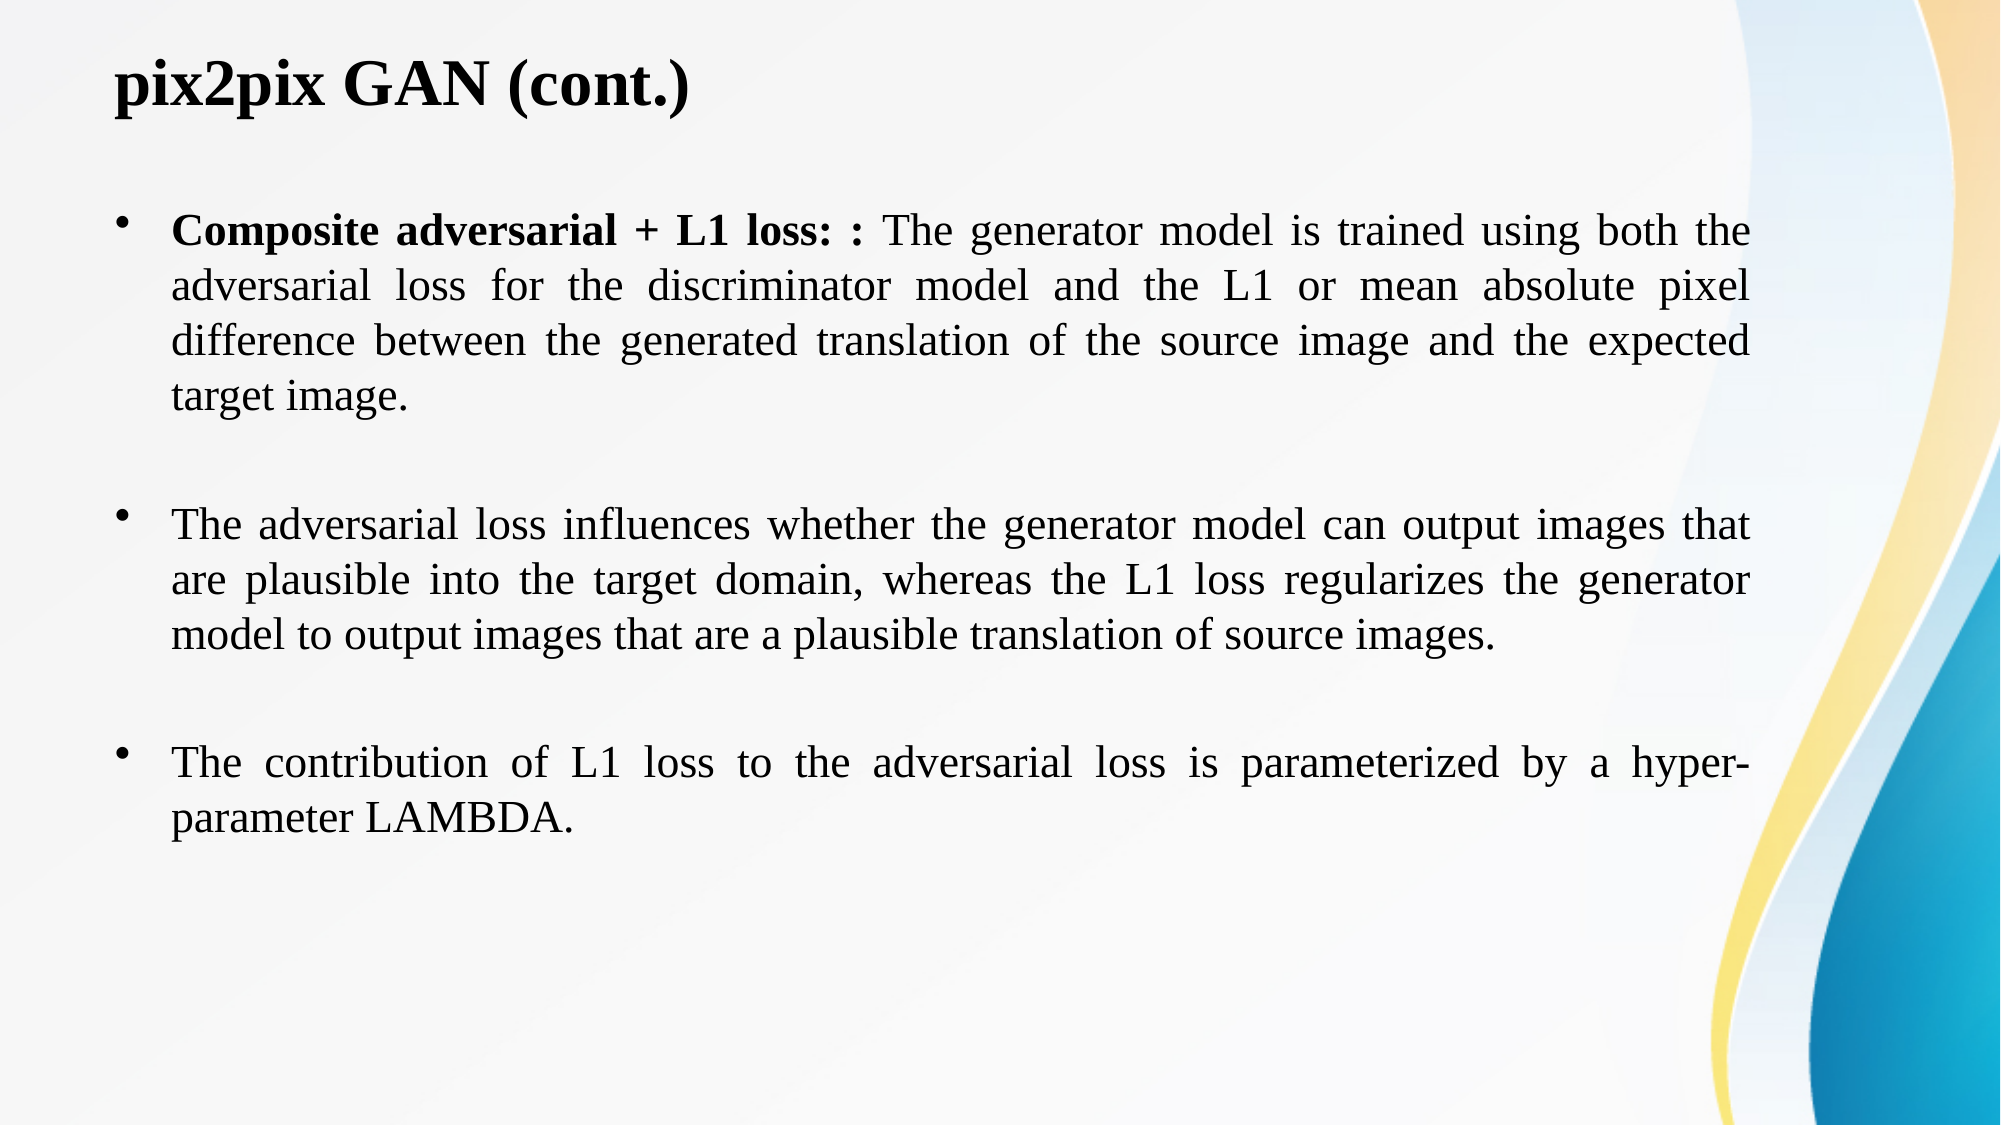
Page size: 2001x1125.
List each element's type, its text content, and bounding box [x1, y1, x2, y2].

picture [0, 0, 2001, 1125]
title pix2pix GAN (cont.) [99, 30, 1901, 127]
list Composite adversarial + L1 loss: : The generator model is trained using both the adversarial loss for the discriminator model and the L1 or mean absolute pixel difference between the generated translation of the source image and the expected target image. The adversarial loss influences whether the generator model can output images that are plausible into the target domain, whereas the L1 loss regularizes the generator model to output images that are a plausible translation of source images. The contribution of L1 loss to the adversarial loss is parameterized by a hyper-parameter LAMBDA. [99, 192, 1767, 1006]
